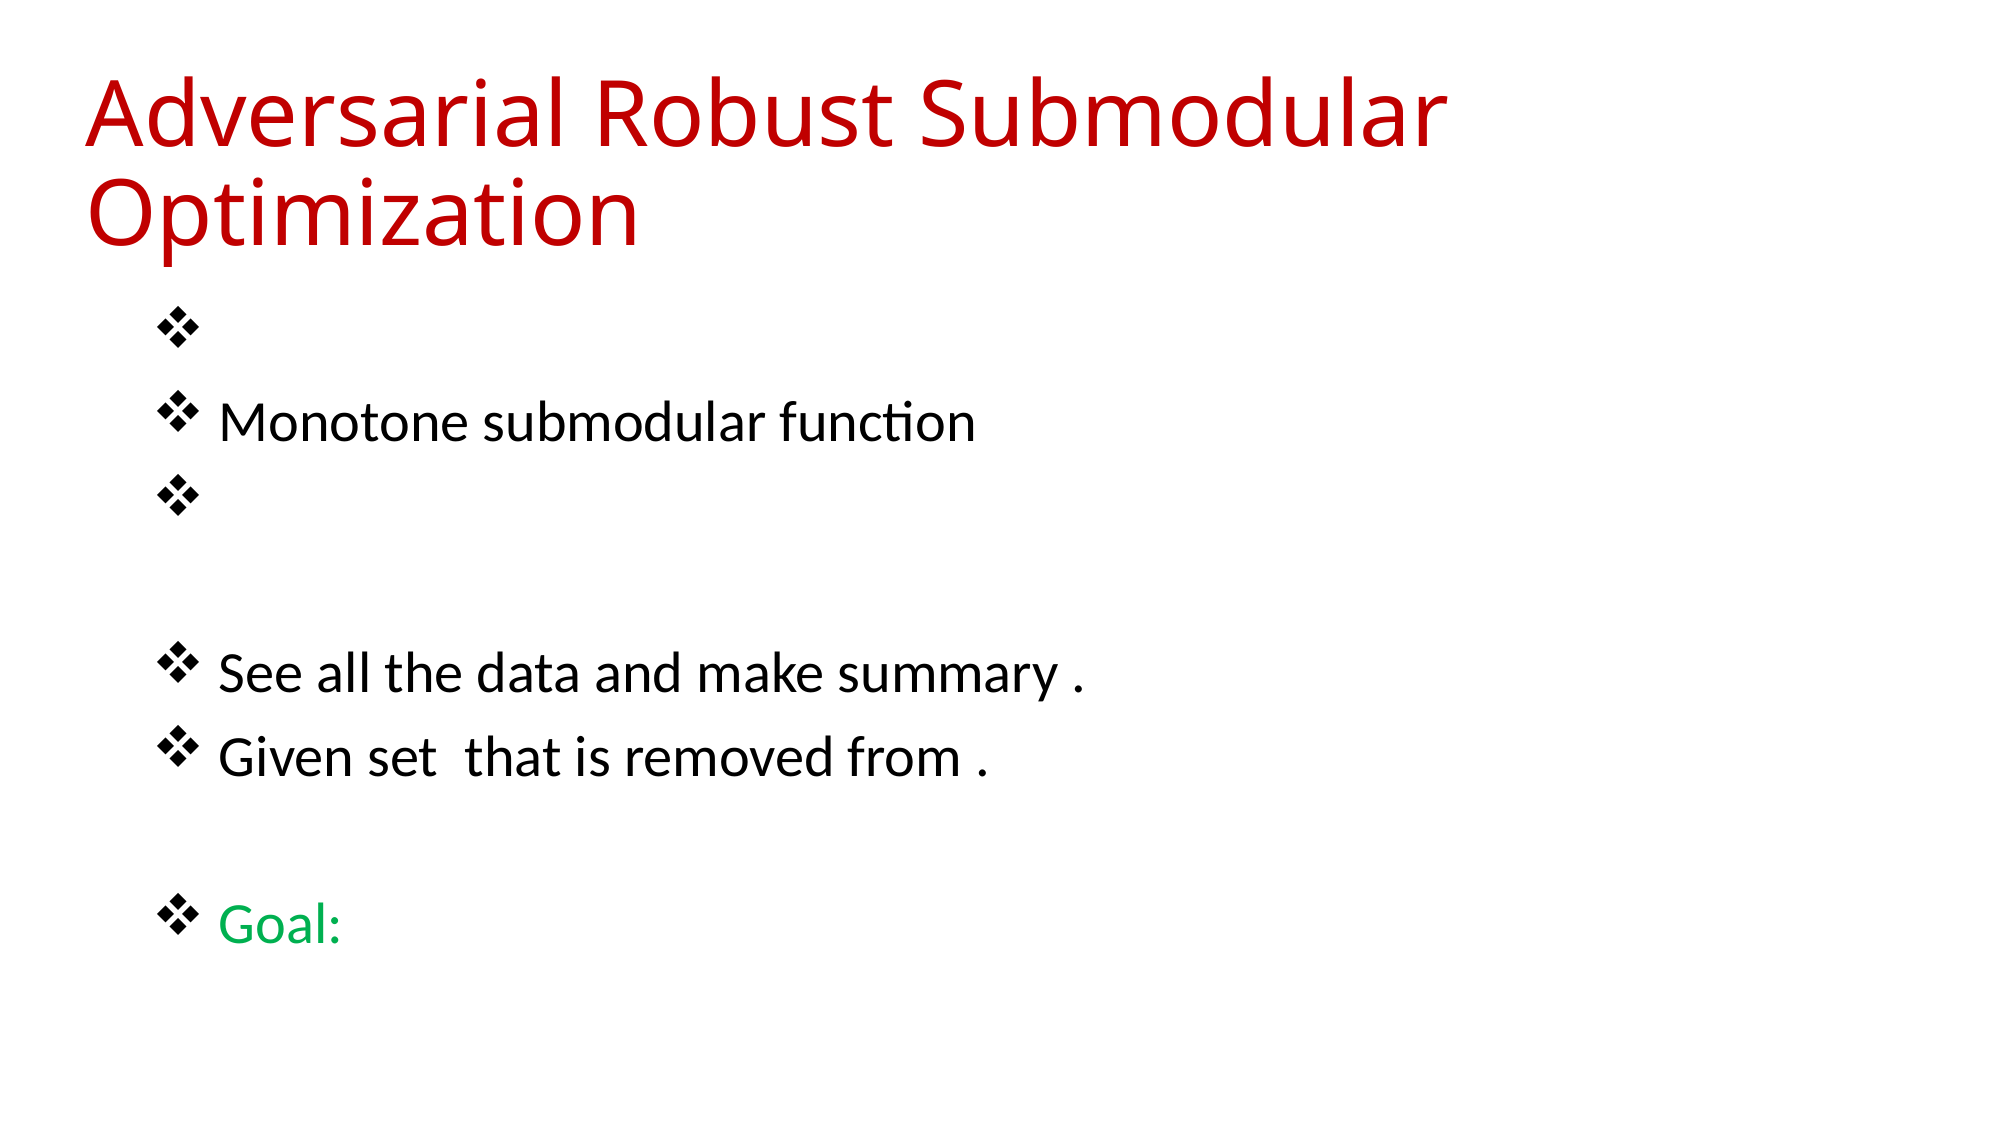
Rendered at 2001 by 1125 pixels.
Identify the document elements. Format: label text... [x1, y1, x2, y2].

title Adversarial Robust Submodular Optimization [70, 57, 1796, 275]
